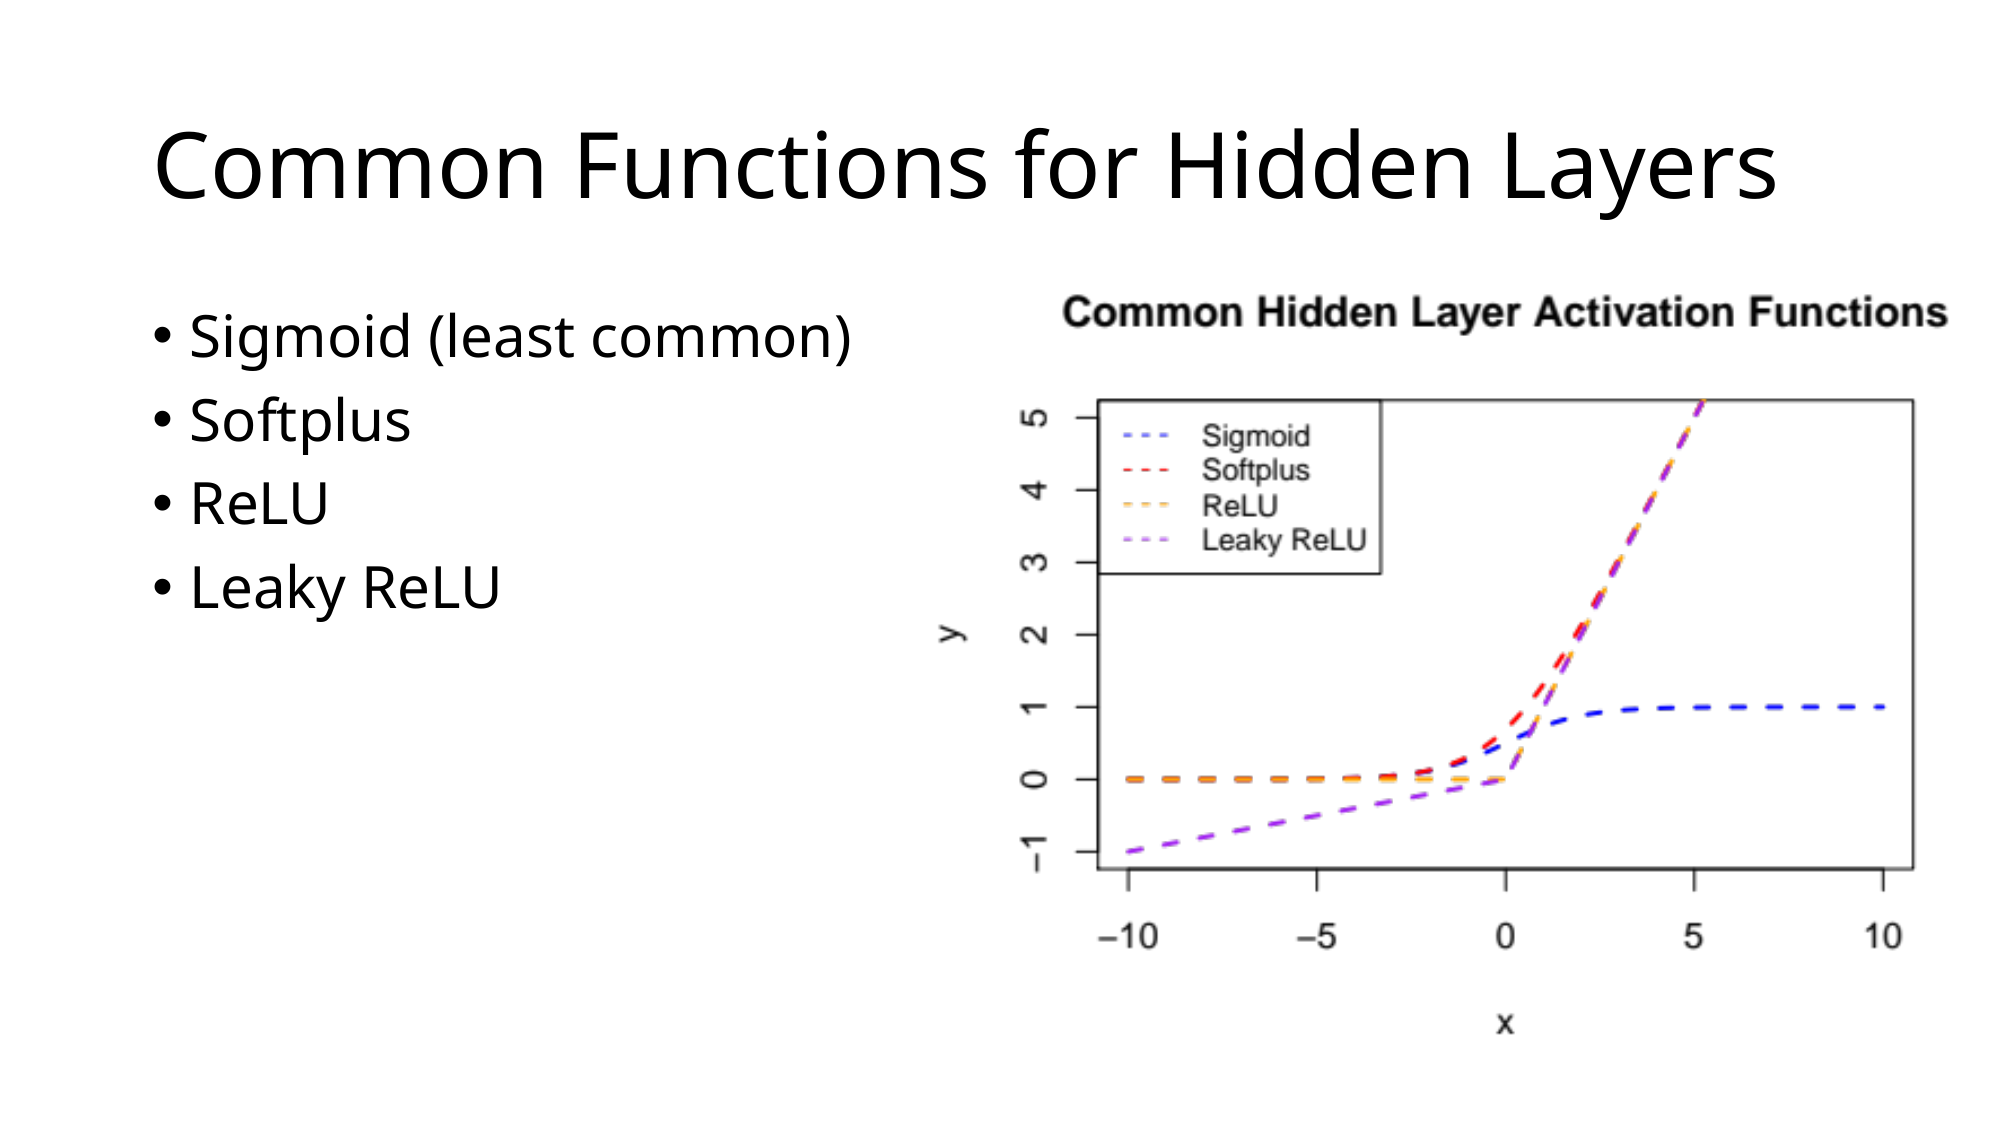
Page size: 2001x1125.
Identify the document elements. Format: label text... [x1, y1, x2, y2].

list Sigmoid (least common) Softplus ReLU Leaky ReLU [137, 299, 921, 1087]
picture [921, 223, 2000, 1087]
title Common Functions for Hidden Layers [137, 59, 1863, 278]
